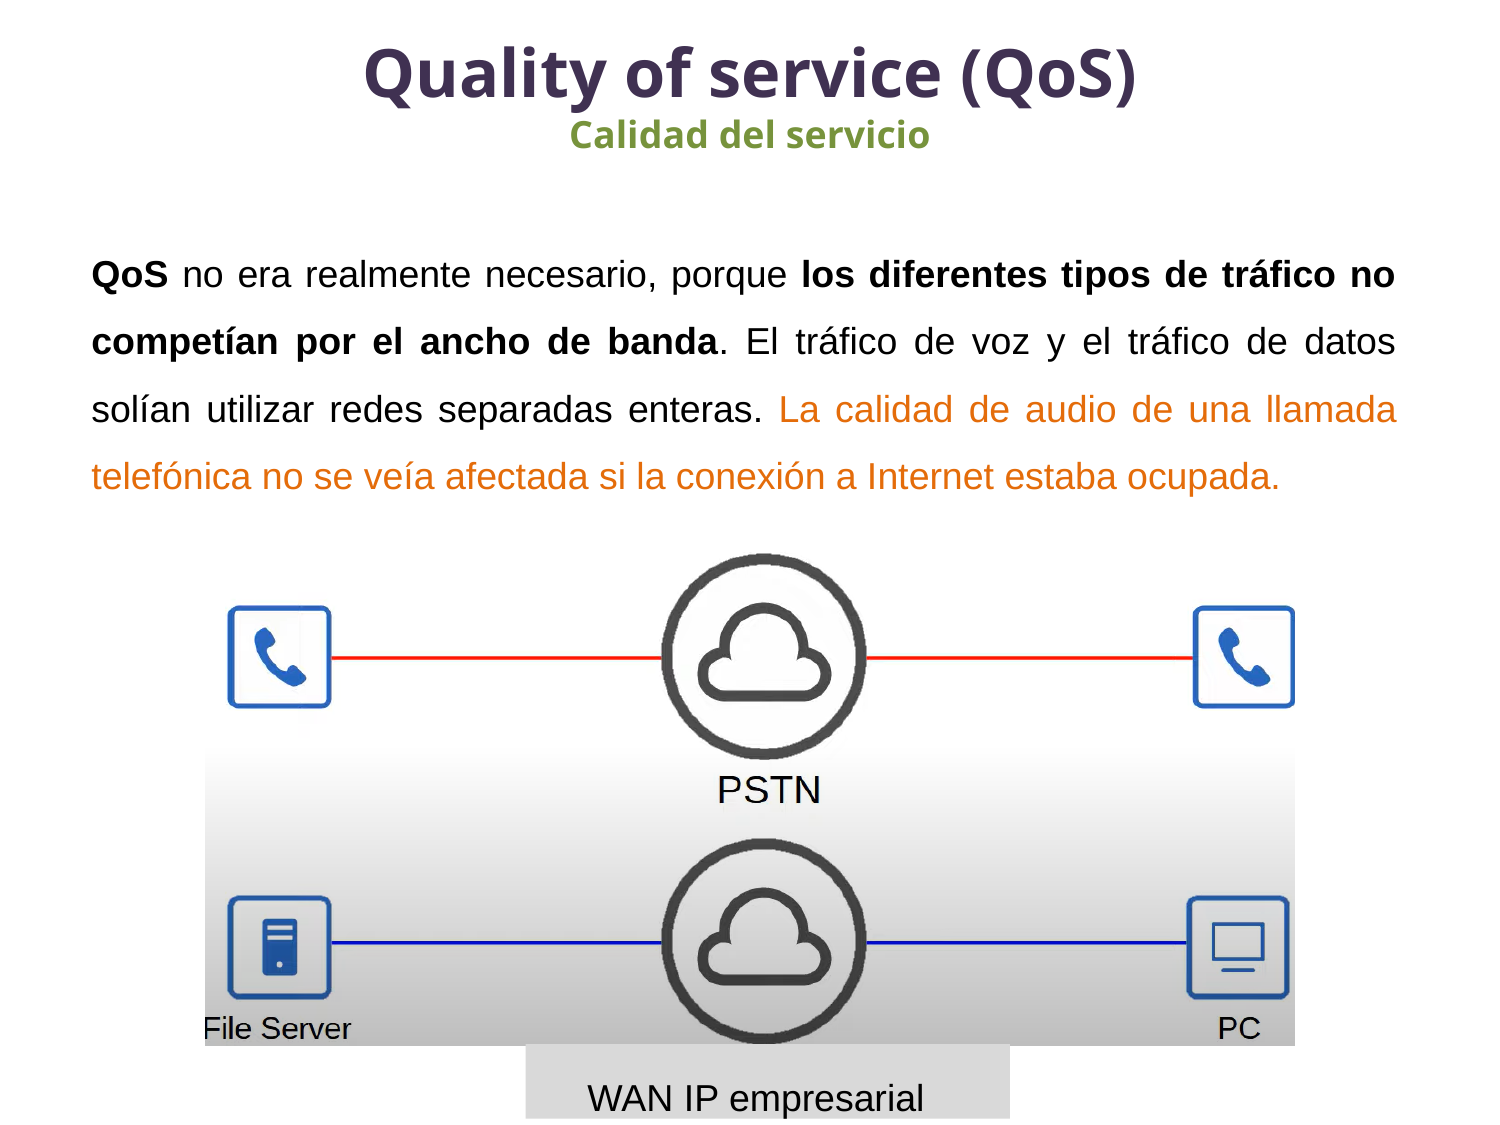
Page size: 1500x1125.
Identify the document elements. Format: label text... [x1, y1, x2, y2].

text_box WAN IP empresarial [525, 1054, 1010, 1119]
text_box Quality of service (QoS) Calidad del servicio [168, 0, 1332, 188]
picture [205, 536, 1295, 1046]
list QoS no era realmente necesario, porque los diferentes tipos de tráfico no competían por el ancho de banda. El tráfico de voz y el tráfico de datos solían utilizar redes separadas enteras. La calidad de audio de una llamada telefónica no se veía afectada si la conexión a Internet estaba ocupada. [29, 219, 1412, 454]
